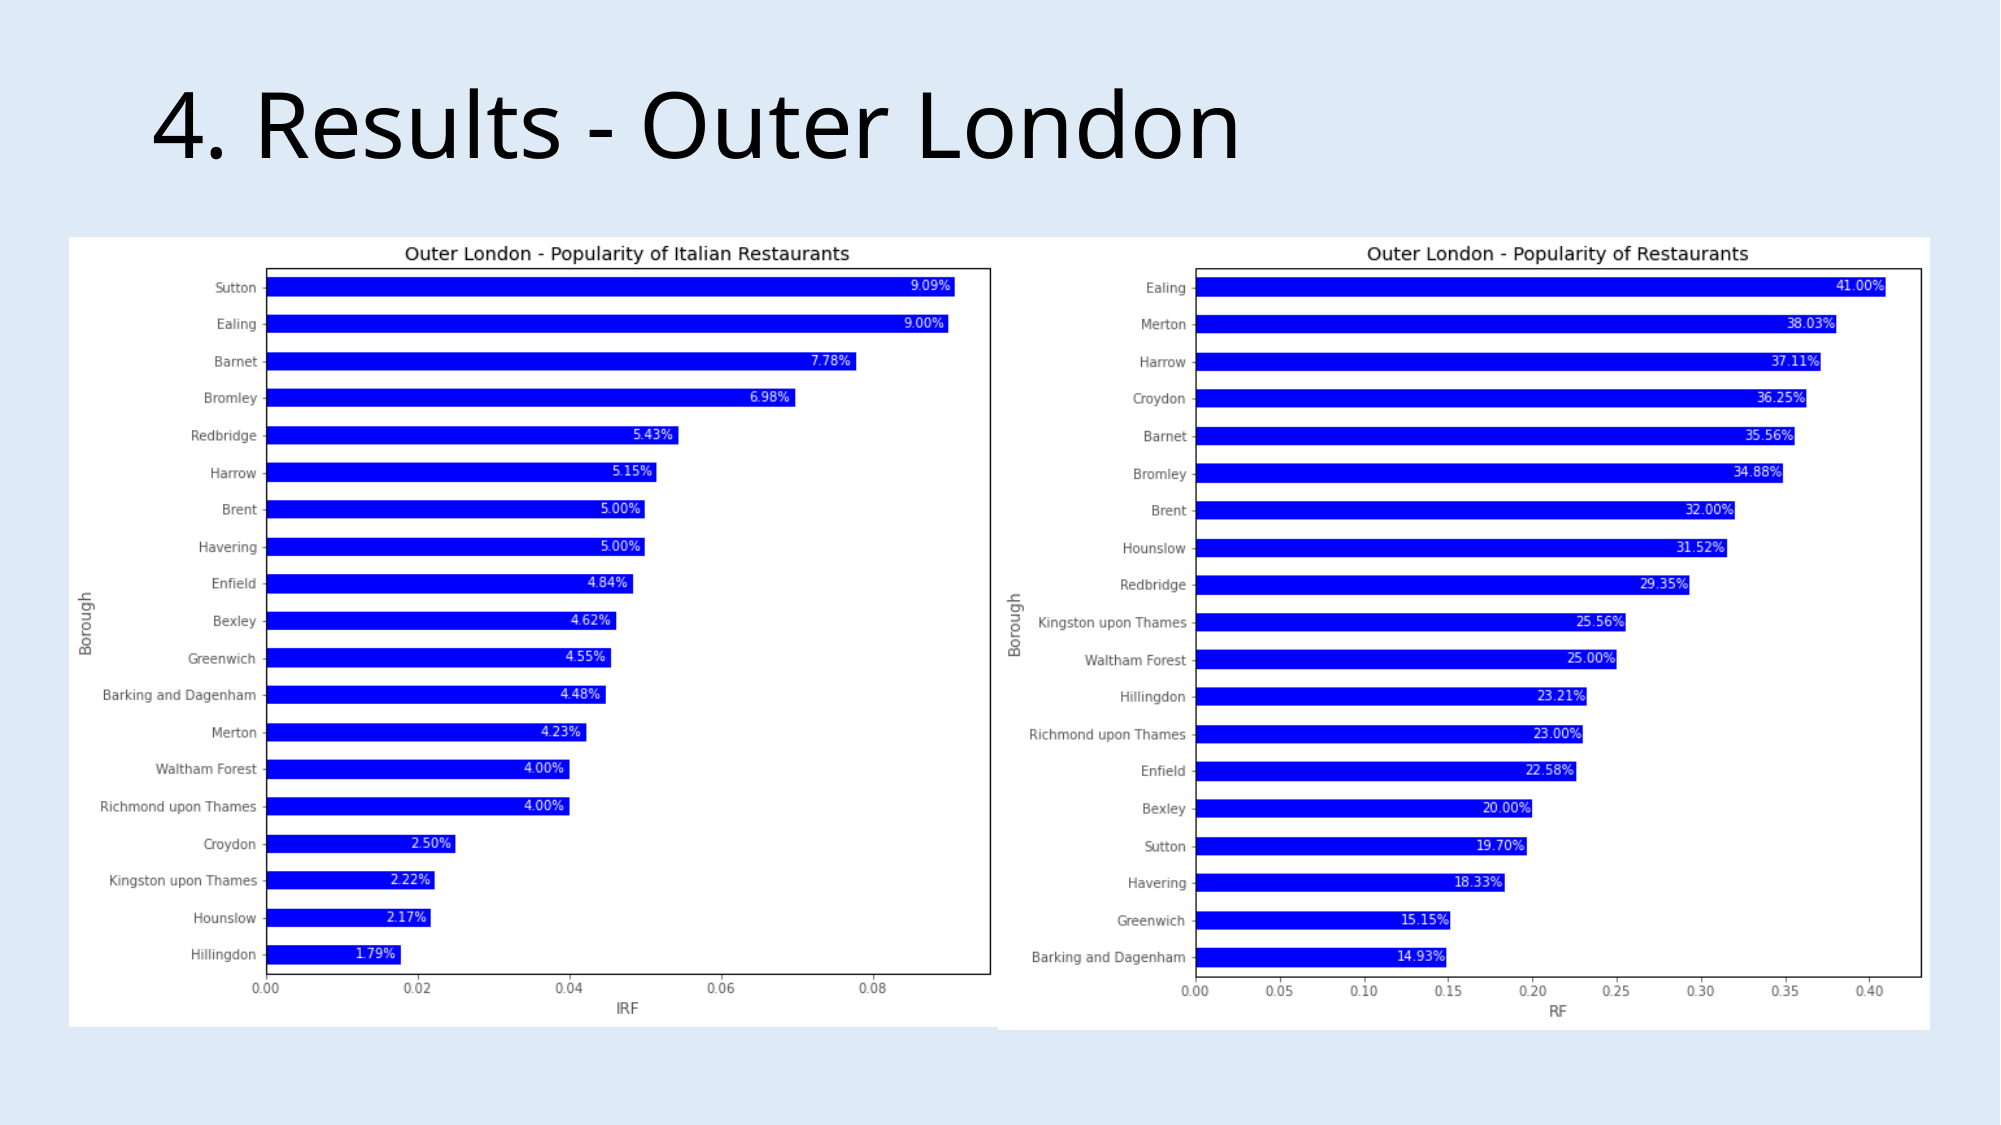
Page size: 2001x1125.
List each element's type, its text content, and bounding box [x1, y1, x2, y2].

title 4. Results - Outer London [137, 20, 1863, 237]
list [998, 237, 1930, 1030]
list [69, 237, 998, 1027]
